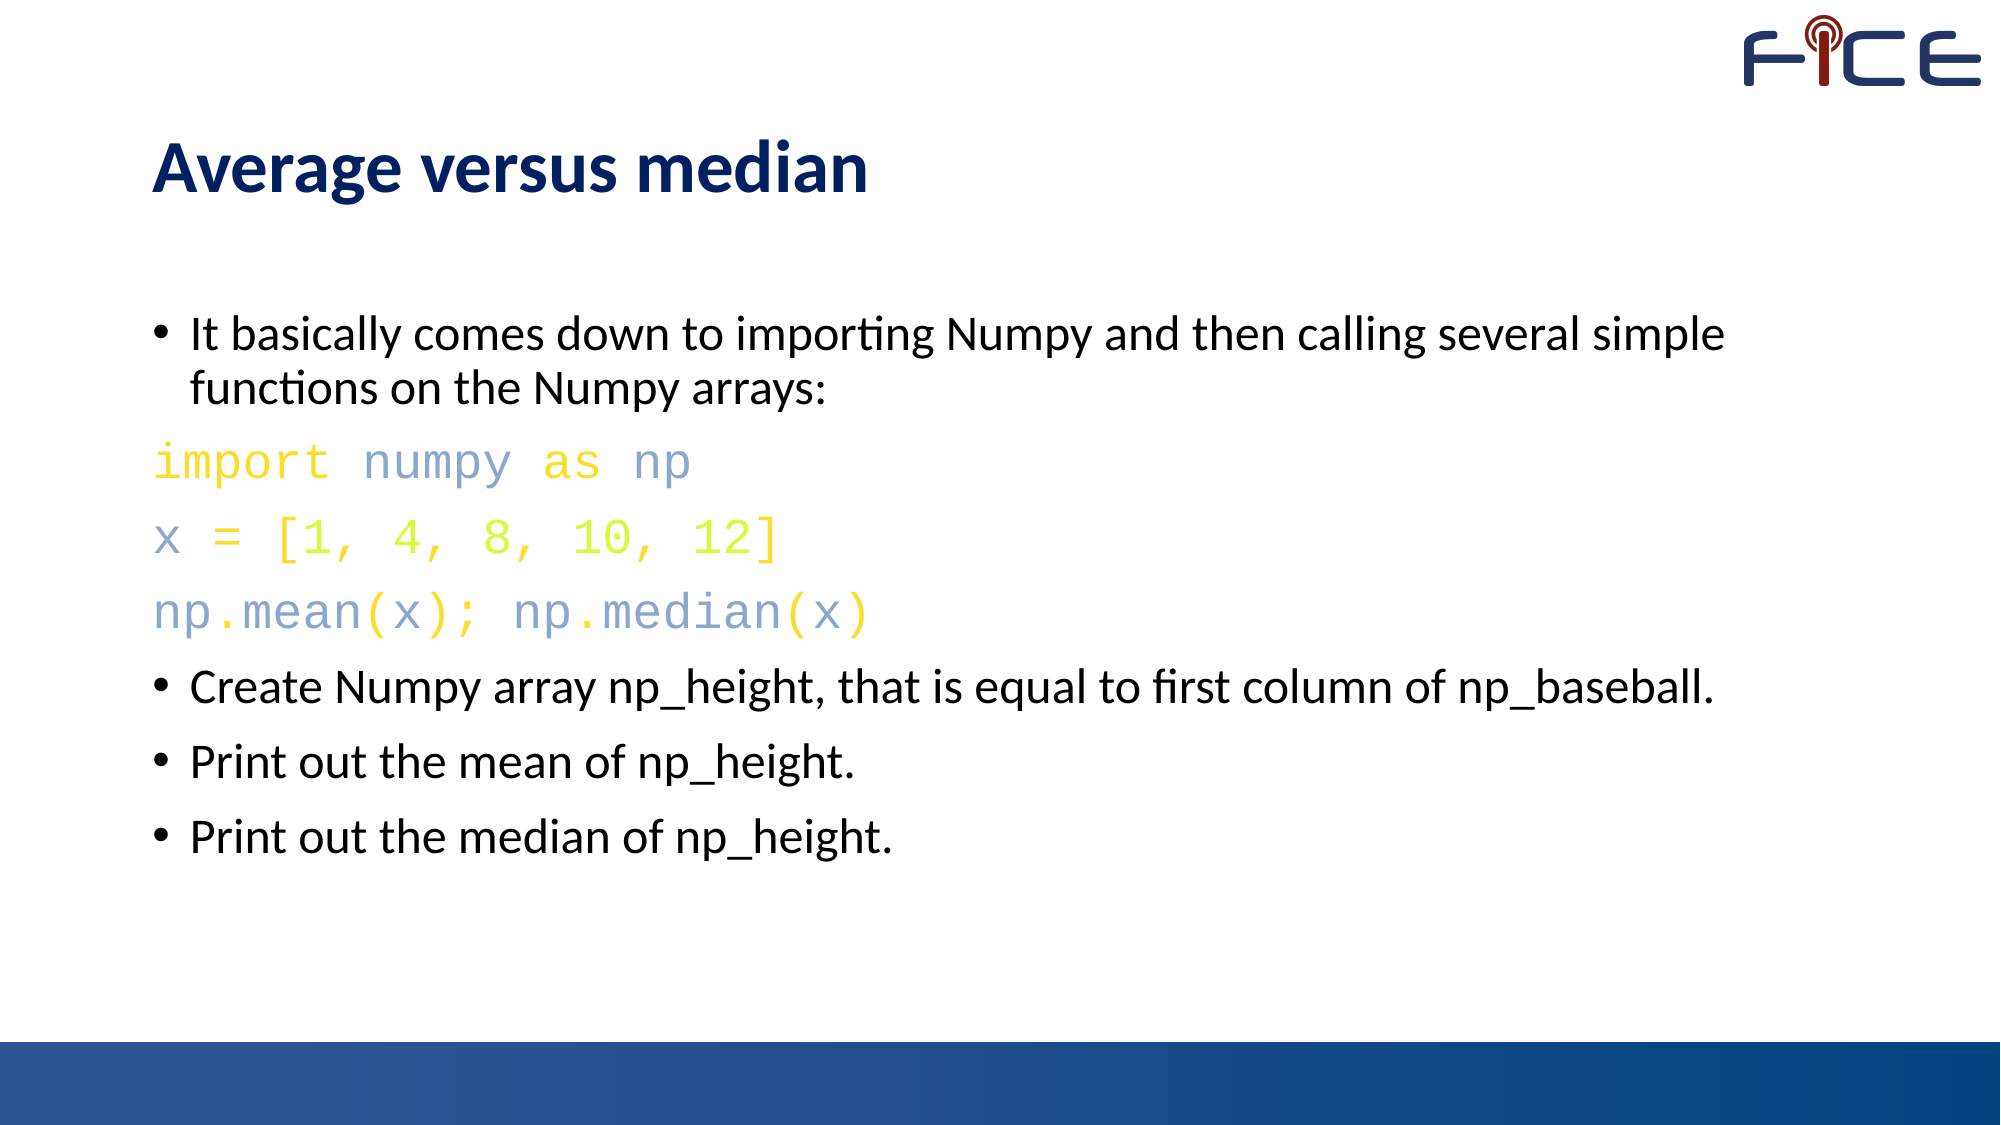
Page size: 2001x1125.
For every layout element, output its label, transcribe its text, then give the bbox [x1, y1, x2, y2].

list It basically comes down to importing Numpy and then calling several simple functions on the Numpy arrays: import numpy as np x = [1, 4, 8, 10, 12] np.mean(x); np.median(x) Create Numpy array np_height, that is equal to first column of np_baseball. Print out the mean of np_height. Print out the median of np_height. [137, 299, 1863, 1014]
title Average versus median [137, 59, 1863, 278]
picture [1744, 15, 1981, 86]
